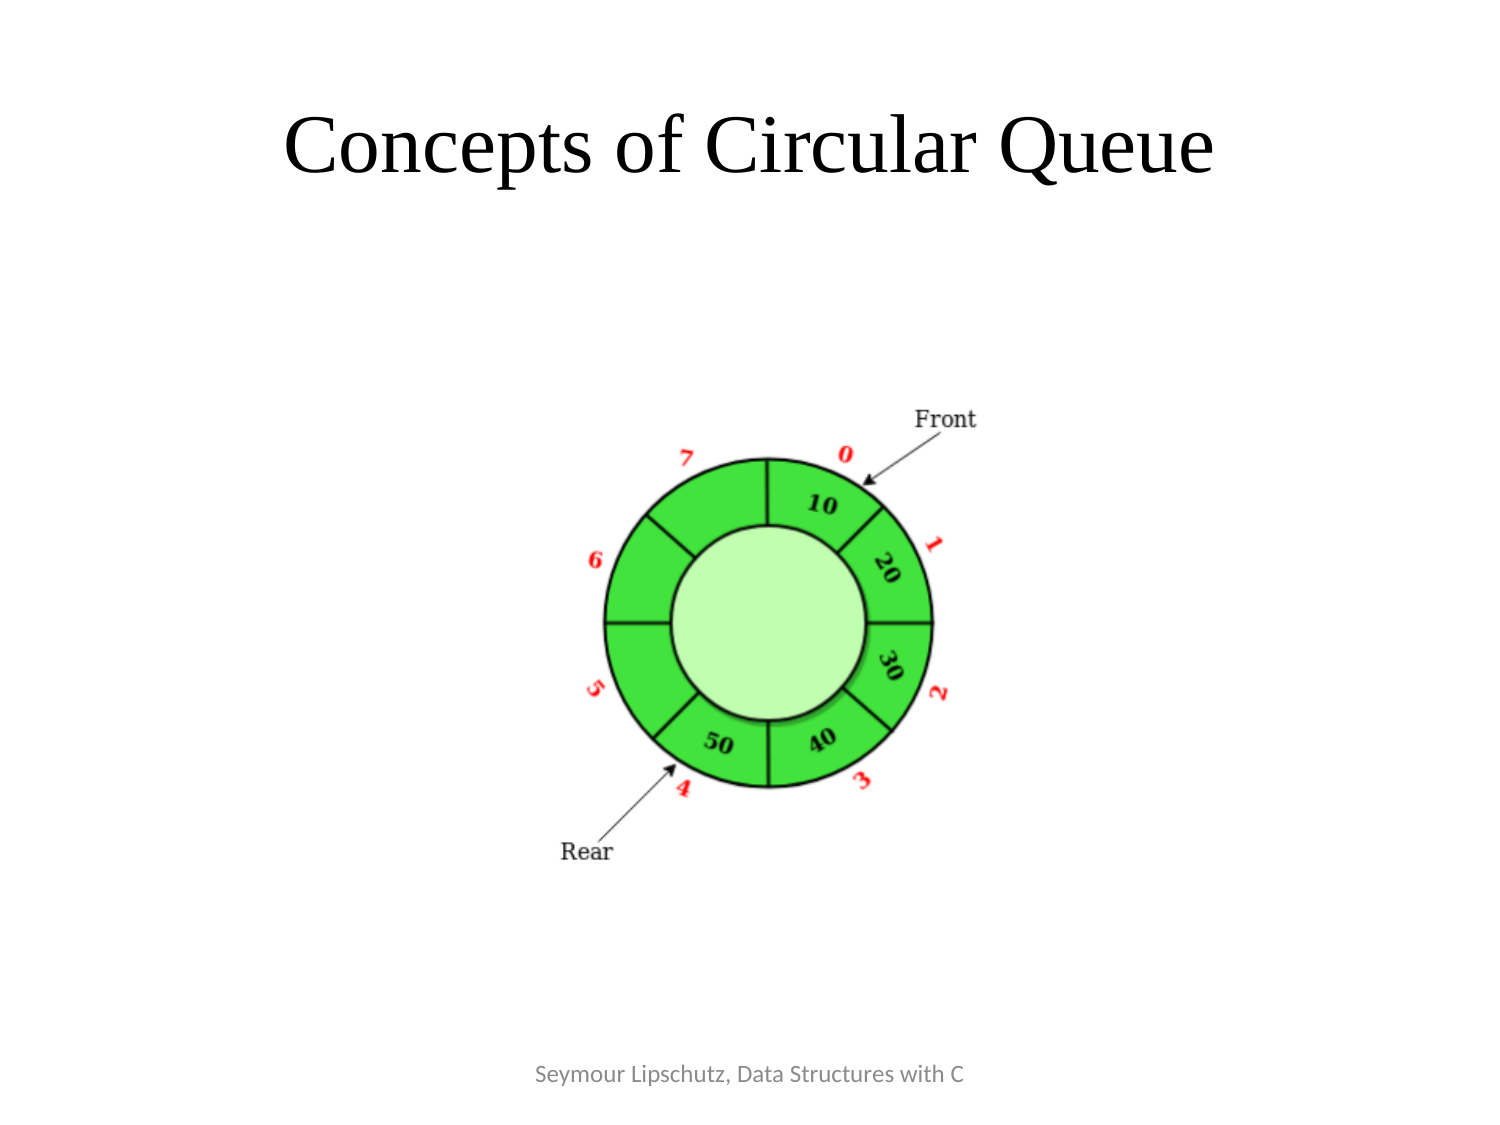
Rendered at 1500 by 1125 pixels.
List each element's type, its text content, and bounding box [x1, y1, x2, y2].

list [443, 382, 1057, 885]
title Concepts of Circular Queue [75, 45, 1425, 233]
footer Seymour Lipschutz, Data Structures with C [512, 1042, 988, 1103]
